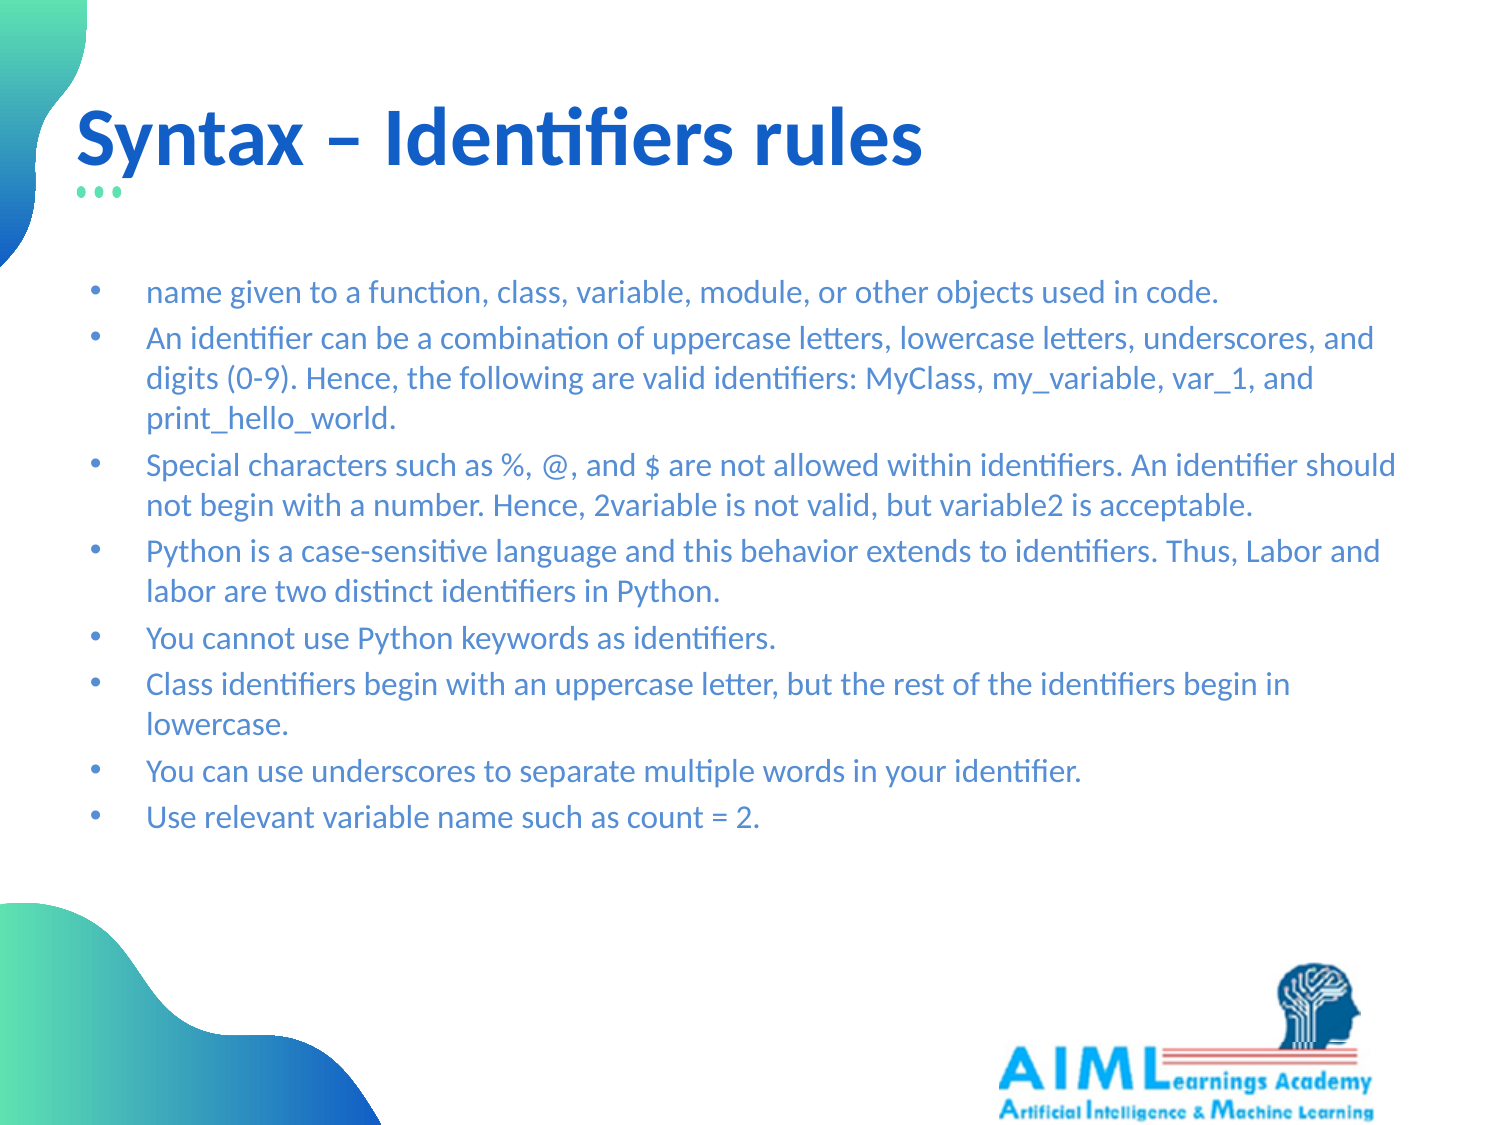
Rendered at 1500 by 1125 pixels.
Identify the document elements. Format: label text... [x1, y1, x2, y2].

text_box name given to a function, class, variable, module, or other objects used in code. An identifier can be a combination of uppercase letters, lowercase letters, underscores, and digits (0-9). Hence, the following are valid identifiers: MyClass, my_variable, var_1, and print_hello_world. Special characters such as %, @, and $ are not allowed within identifiers. An identifier should not begin with a number. Hence, 2variable is not valid, but variable2 is acceptable. Python is a case-sensitive language and this behavior extends to identifiers. Thus, Labor and labor are two distinct identifiers in Python. You cannot use Python keywords as identifiers. Class identifiers begin with an uppercase letter, but the rest of the identifiers begin in lowercase. You can use underscores to separate multiple words in your identifier. Use relevant variable name such as count = 2. [74, 262, 1425, 1005]
picture [999, 962, 1382, 1125]
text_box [76, 185, 122, 199]
text_box Syntax – Identifiers rules [76, 82, 1388, 183]
picture [1015, 1061, 1026, 1074]
